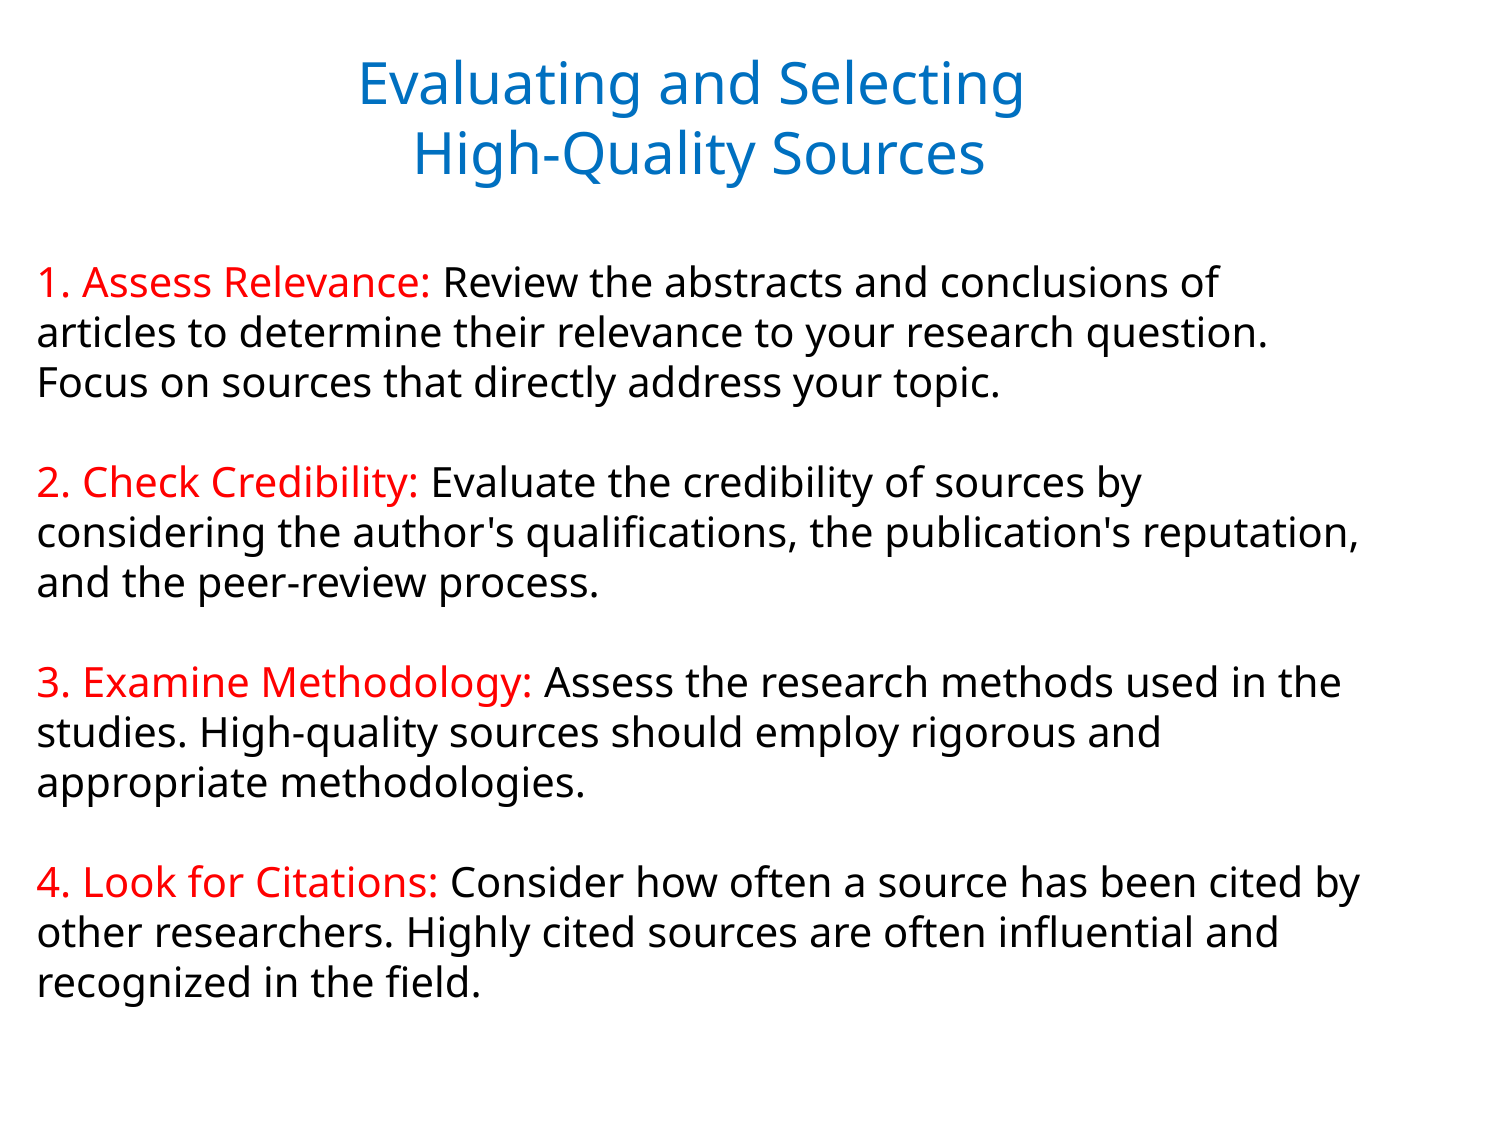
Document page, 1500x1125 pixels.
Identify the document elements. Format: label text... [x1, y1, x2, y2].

text_box Evaluating and Selecting High-Quality Sources 1. Assess Relevance: Review the abstracts and conclusions of articles to determine their relevance to your research question. Focus on sources that directly address your topic. 2. Check Credibility: Evaluate the credibility of sources by considering the author's qualifications, the publication's reputation, and the peer-review process. 3. Examine Methodology: Assess the research methods used in the studies. High-quality sources should employ rigorous and appropriate methodologies. 4. Look for Citations: Consider how often a source has been cited by other researchers. Highly cited sources are often influential and recognized in the field. [21, 38, 1378, 1014]
